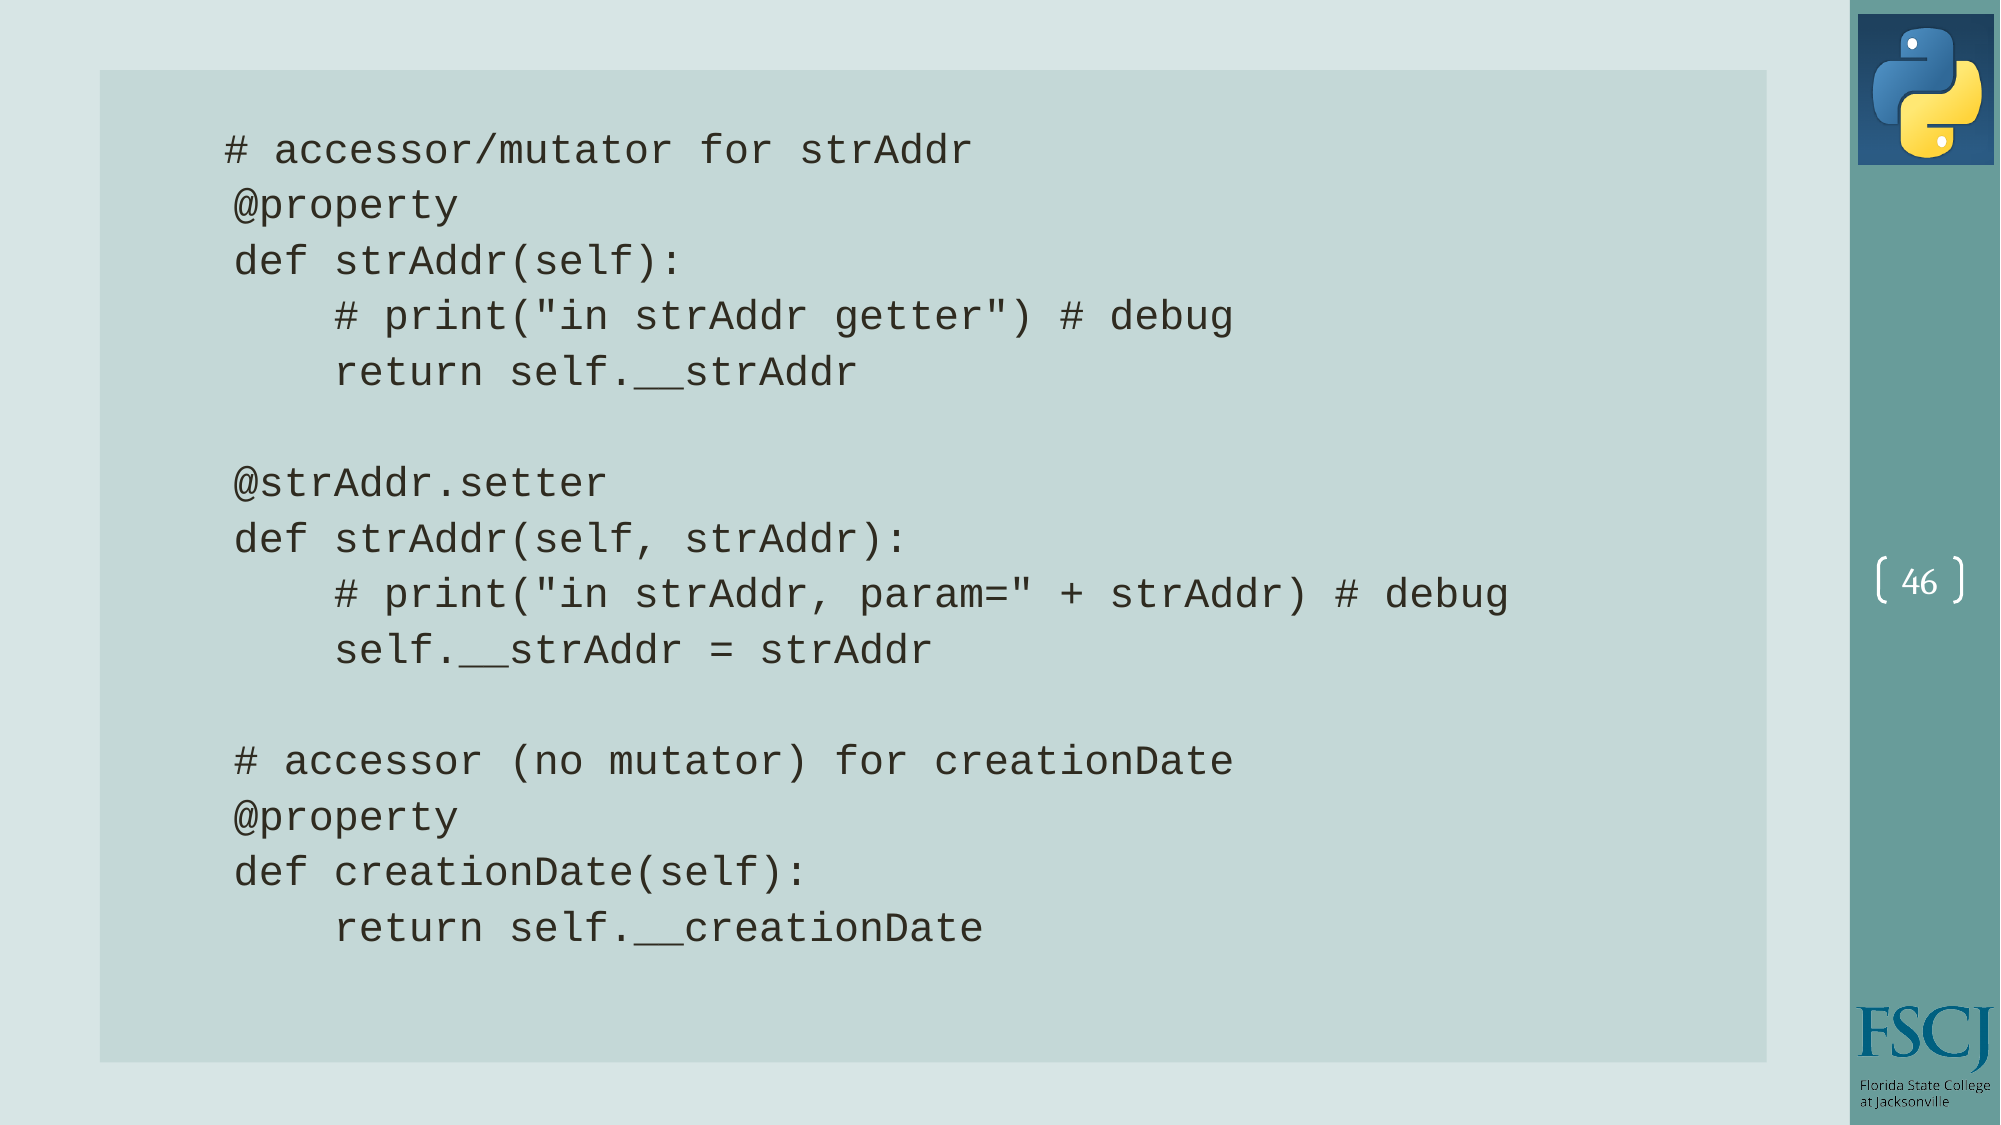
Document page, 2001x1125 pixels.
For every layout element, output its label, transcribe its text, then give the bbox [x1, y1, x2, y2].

list # accessor/mutator for strAddr @property def strAddr(self): # print("in strAddr getter") # debug return self.__strAddr @strAddr.setter def strAddr(self, strAddr): # print("in strAddr, param=" + strAddr) # debug self.__strAddr = strAddr # accessor (no mutator) for creationDate @property def creationDate(self): return self.__creationDate [99, 70, 1767, 1063]
slide_number 46 [1876, 555, 1964, 604]
picture [1858, 14, 1994, 165]
picture [1856, 1006, 1994, 1109]
